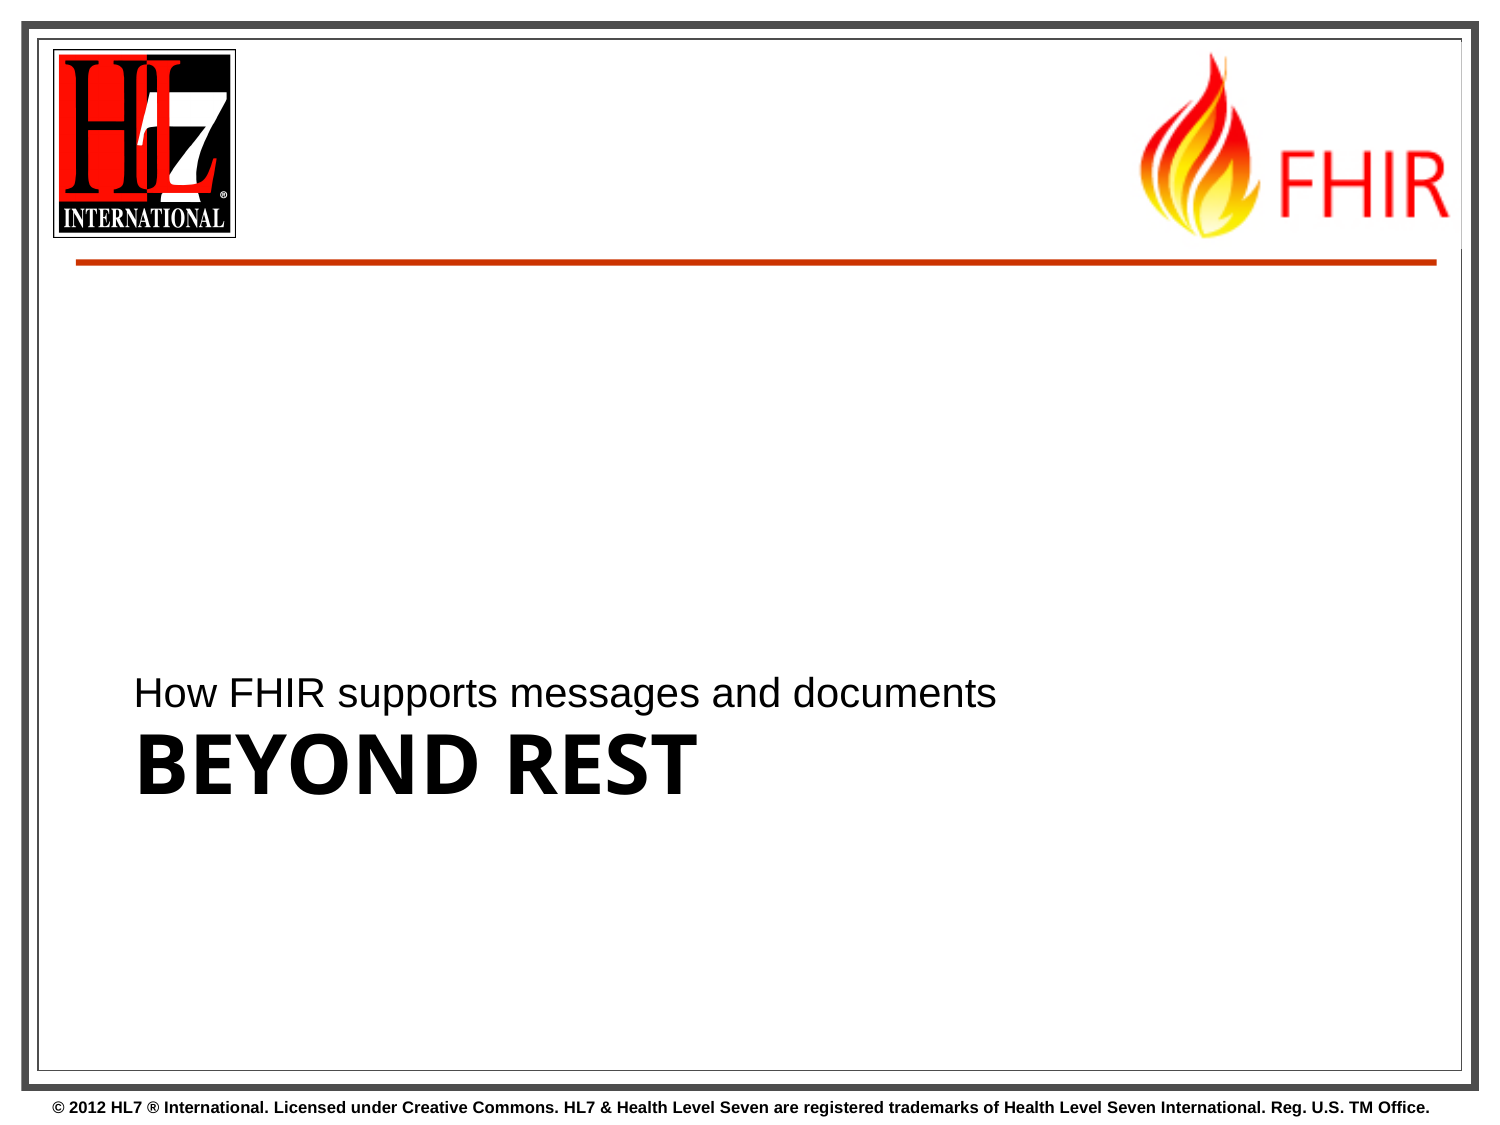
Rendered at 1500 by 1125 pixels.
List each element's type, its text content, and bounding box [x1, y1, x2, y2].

picture [1128, 42, 1462, 249]
title Beyond REST [118, 723, 1394, 947]
picture [53, 49, 236, 238]
list How FHIR supports messages and documents [118, 476, 1394, 723]
